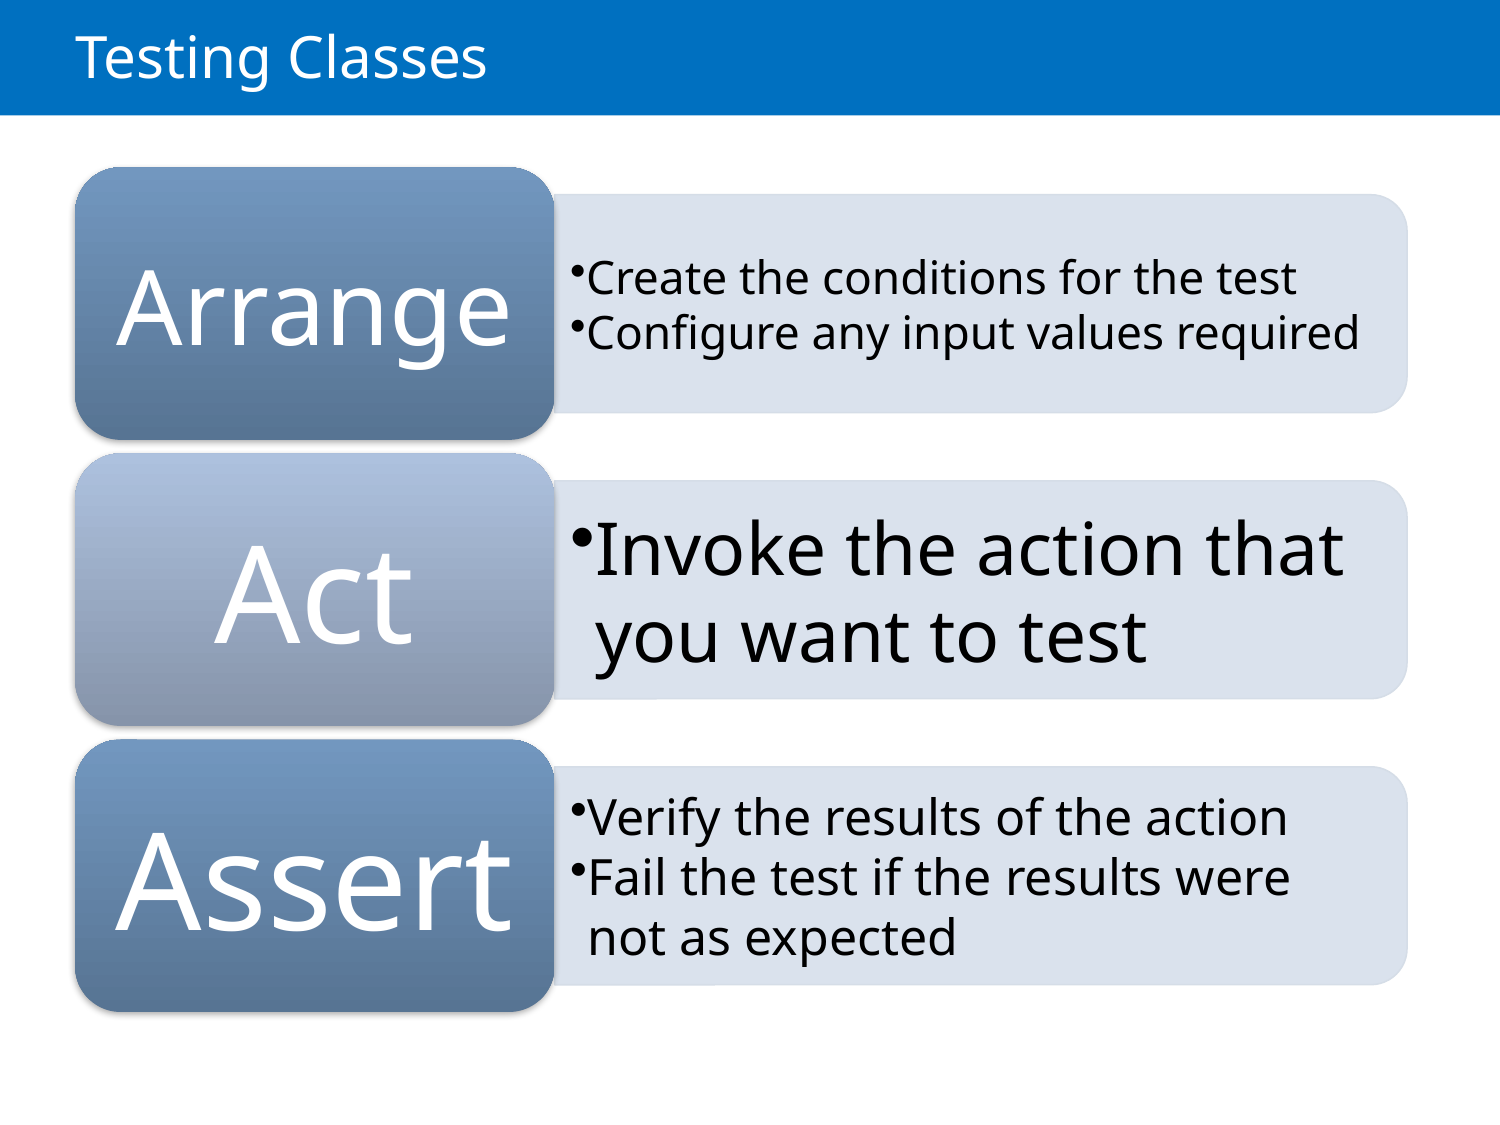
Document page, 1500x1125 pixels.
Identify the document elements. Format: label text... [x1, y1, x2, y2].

title Testing Classes [75, 0, 1351, 122]
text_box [74, 167, 1408, 1013]
